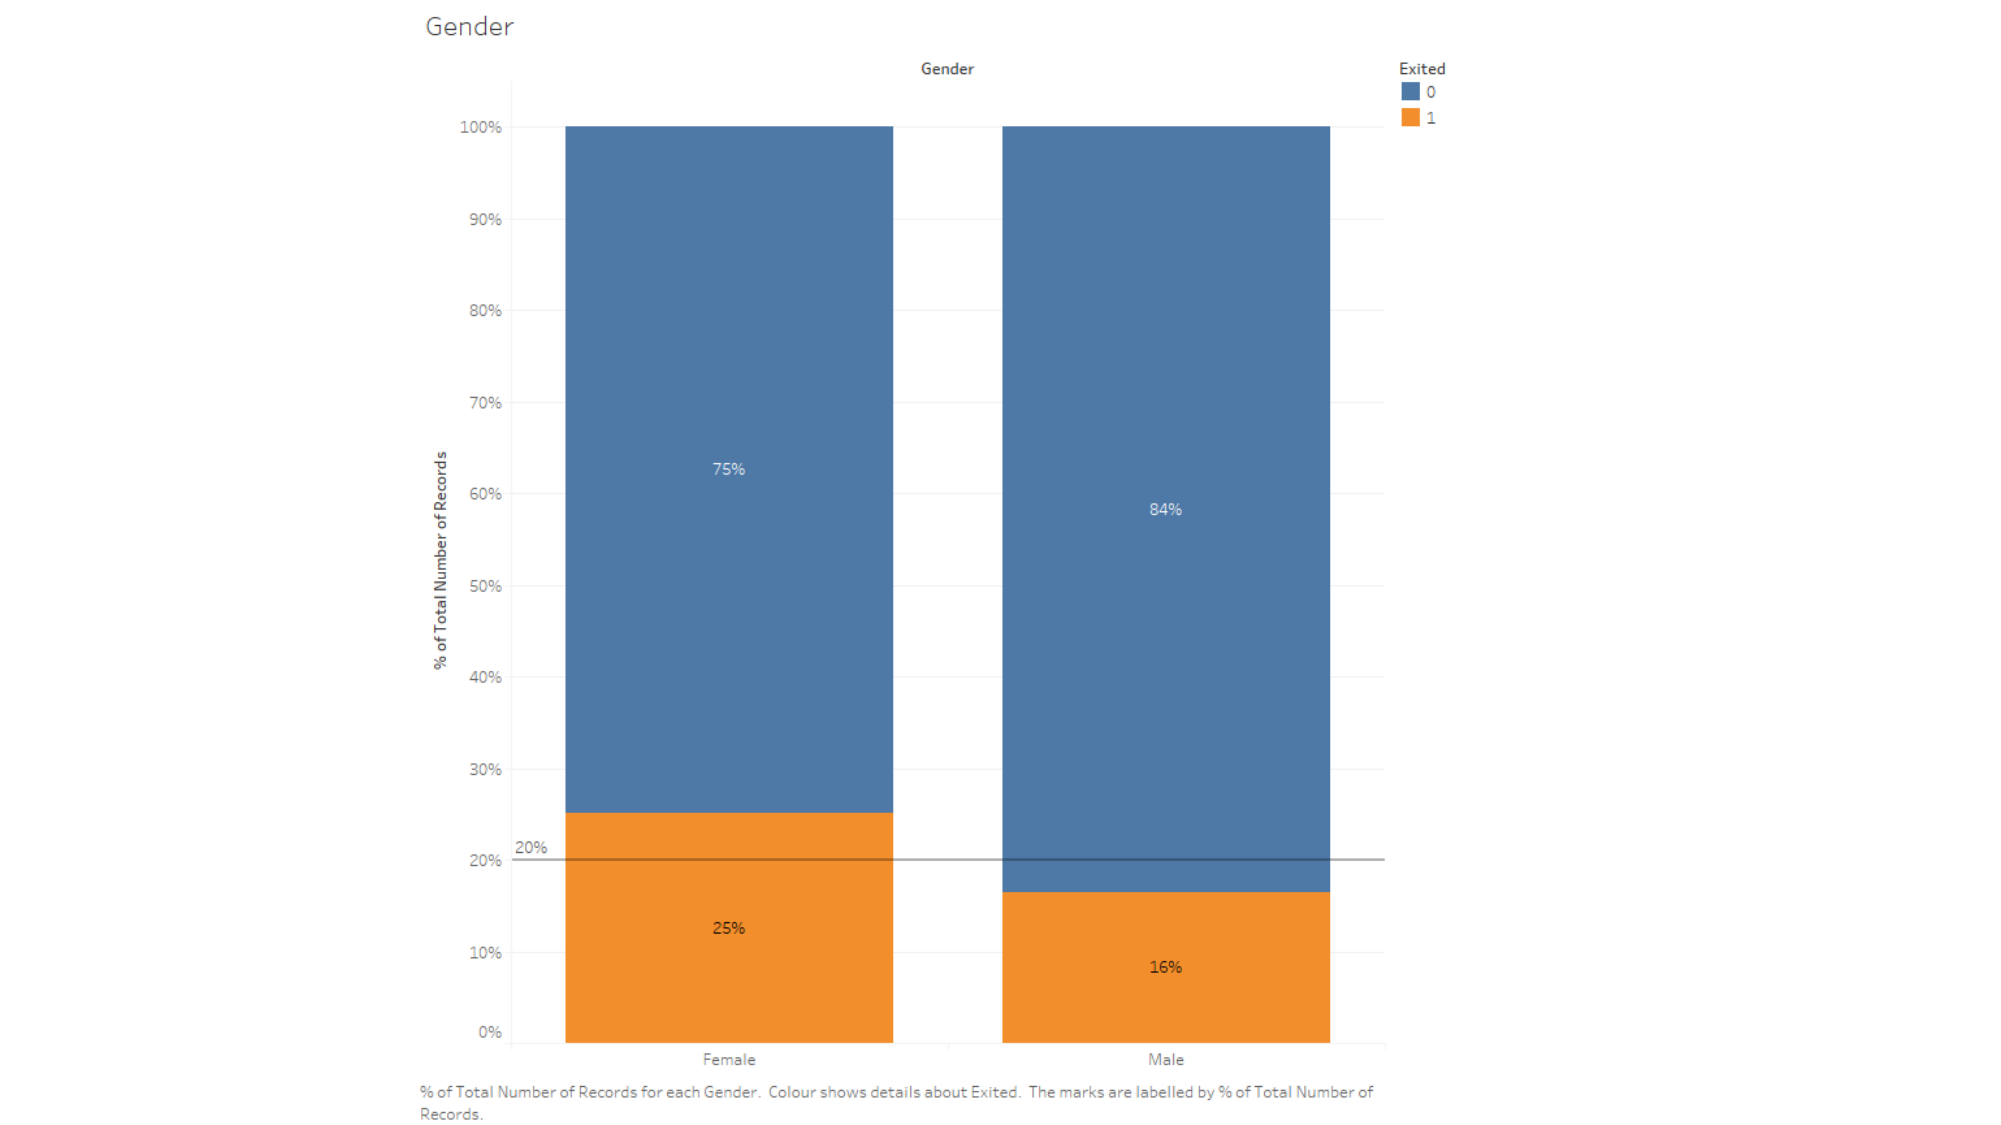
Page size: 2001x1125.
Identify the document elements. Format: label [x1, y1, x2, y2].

picture [420, 0, 1580, 1125]
